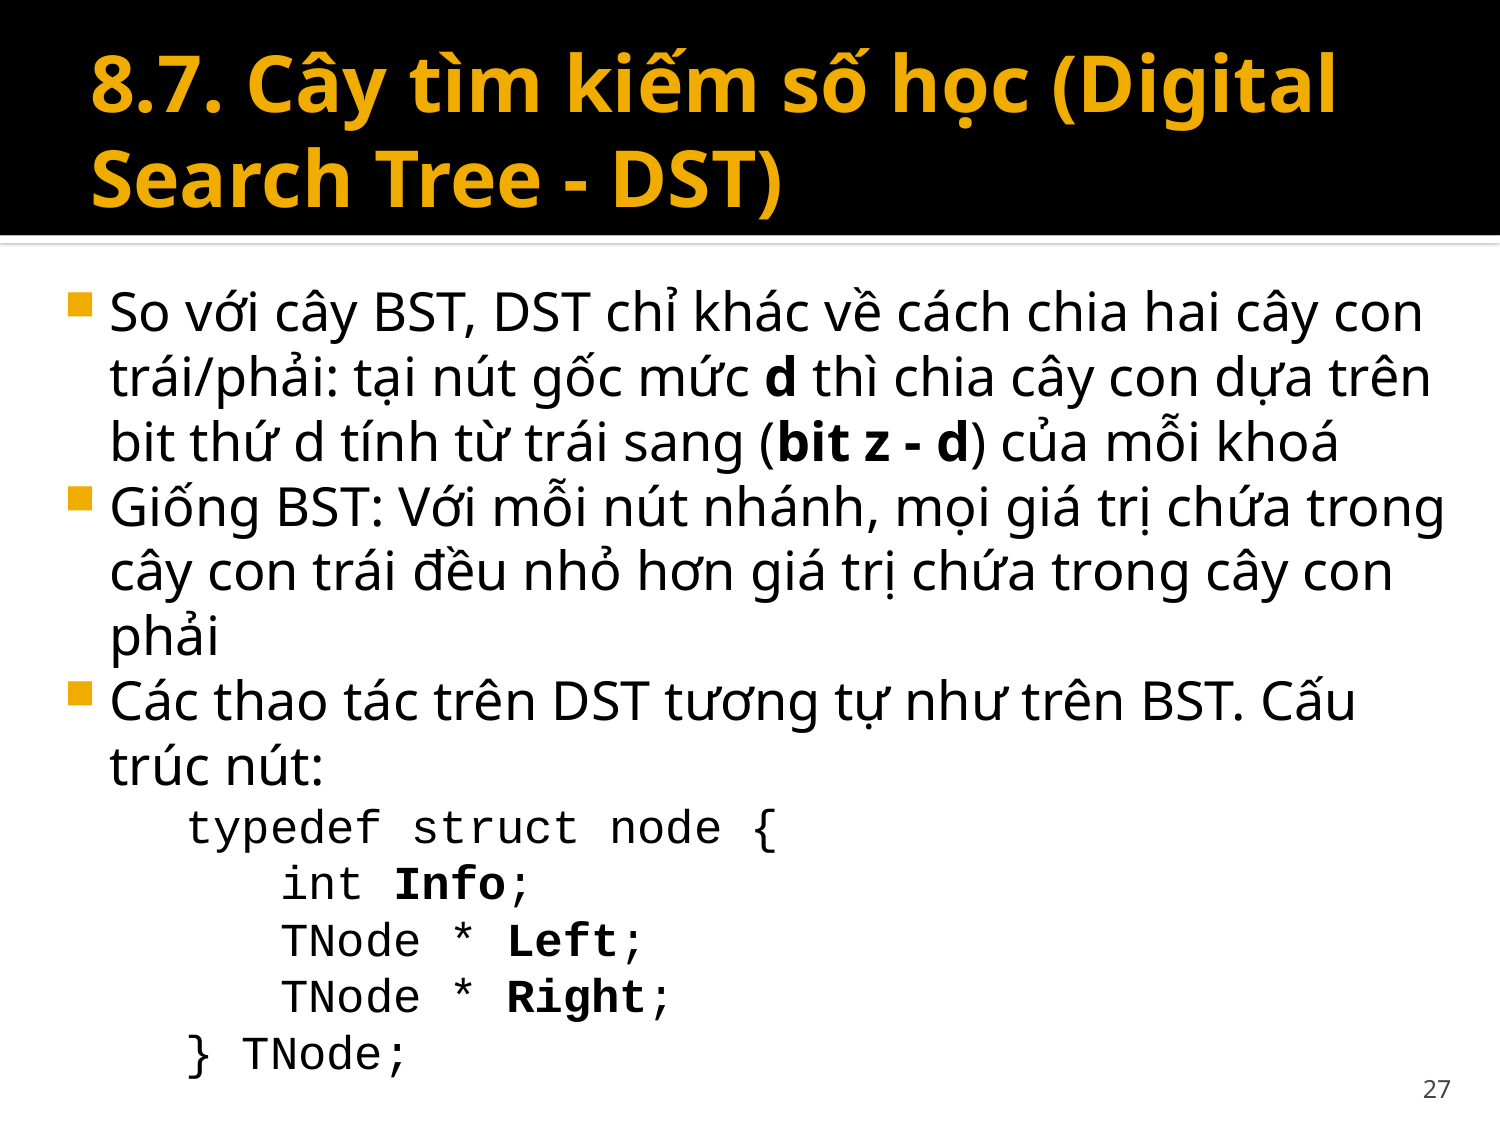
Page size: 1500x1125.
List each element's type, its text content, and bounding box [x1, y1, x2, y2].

title 8.7. Cây tìm kiếm số học (Digital Search Tree - DST) [75, 25, 1425, 231]
list So với cây BST, DST chỉ khác về cách chia hai cây con trái/phải: tại nút gốc mức d thì chia cây con dựa trên bit thứ d tính từ trái sang (bit z - d) của mỗi khoá Giống BST: Với mỗi nút nhánh, mọi giá trị chứa trong cây con trái đều nhỏ hơn giá trị chứa trong cây con phải Các thao tác trên DST tương tự như trên BST. Cấu trúc nút: typedef struct node { int Info; TNode * Left; TNode * Right; } TNode; [37, 262, 1463, 1100]
slide_number 27 [1345, 1062, 1467, 1108]
